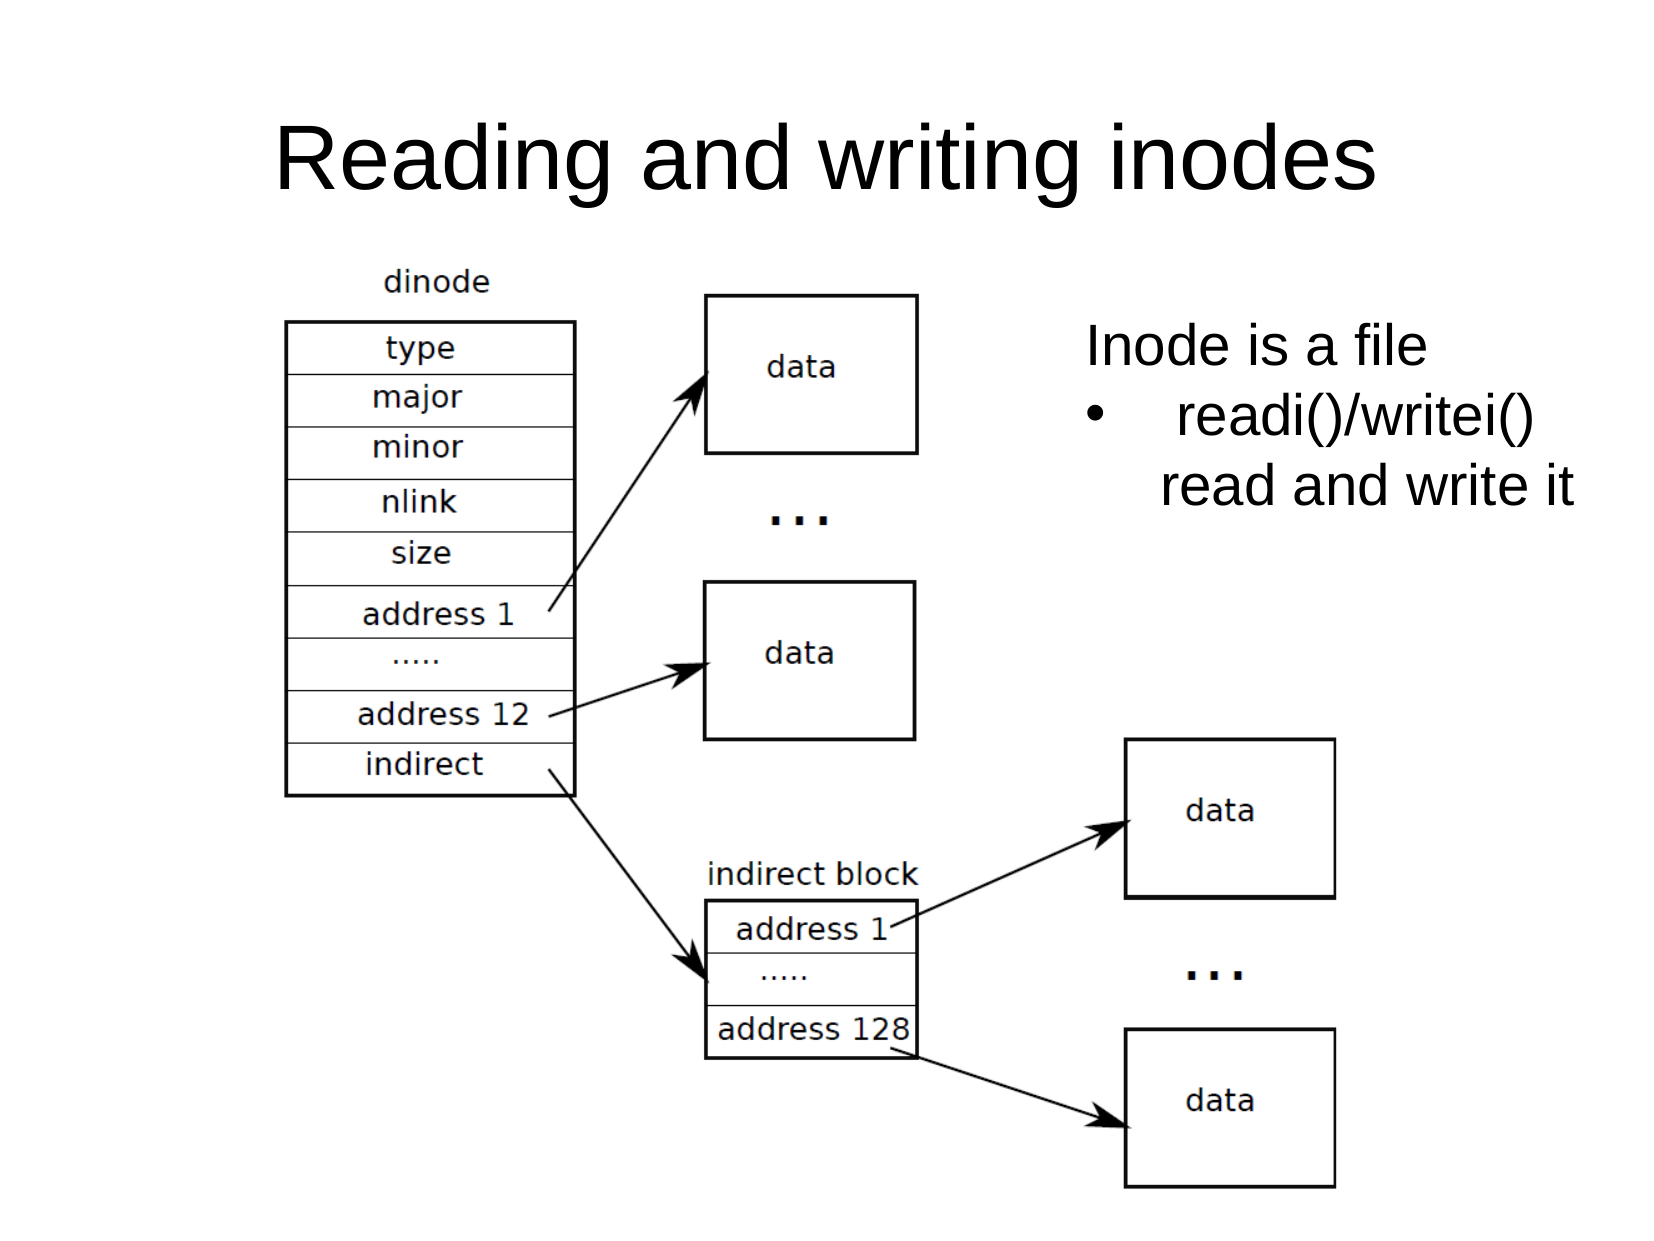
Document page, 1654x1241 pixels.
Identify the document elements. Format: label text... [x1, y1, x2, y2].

title Reading and writing inodes [82, 49, 1571, 257]
picture [251, 224, 1351, 1201]
text_box Inode is a file readi()/writei() read and write it [1351, 300, 1607, 525]
